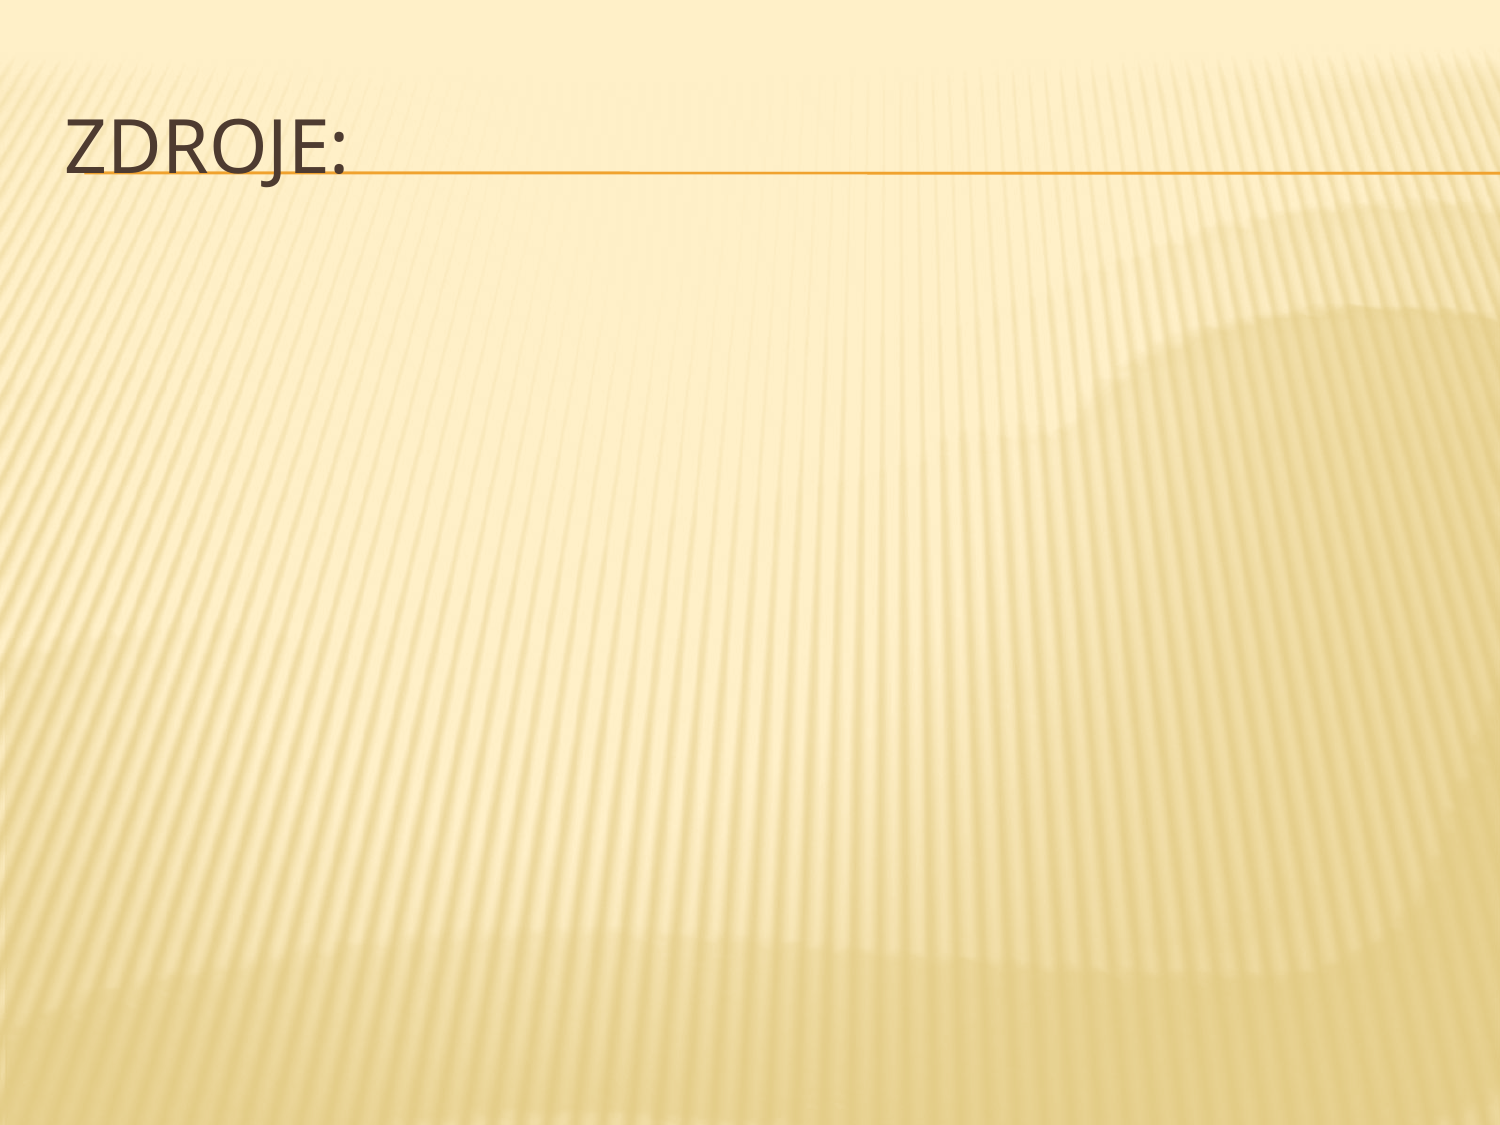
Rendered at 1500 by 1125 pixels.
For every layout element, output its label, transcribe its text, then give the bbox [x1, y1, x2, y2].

title Zdroje: [50, 75, 1475, 213]
